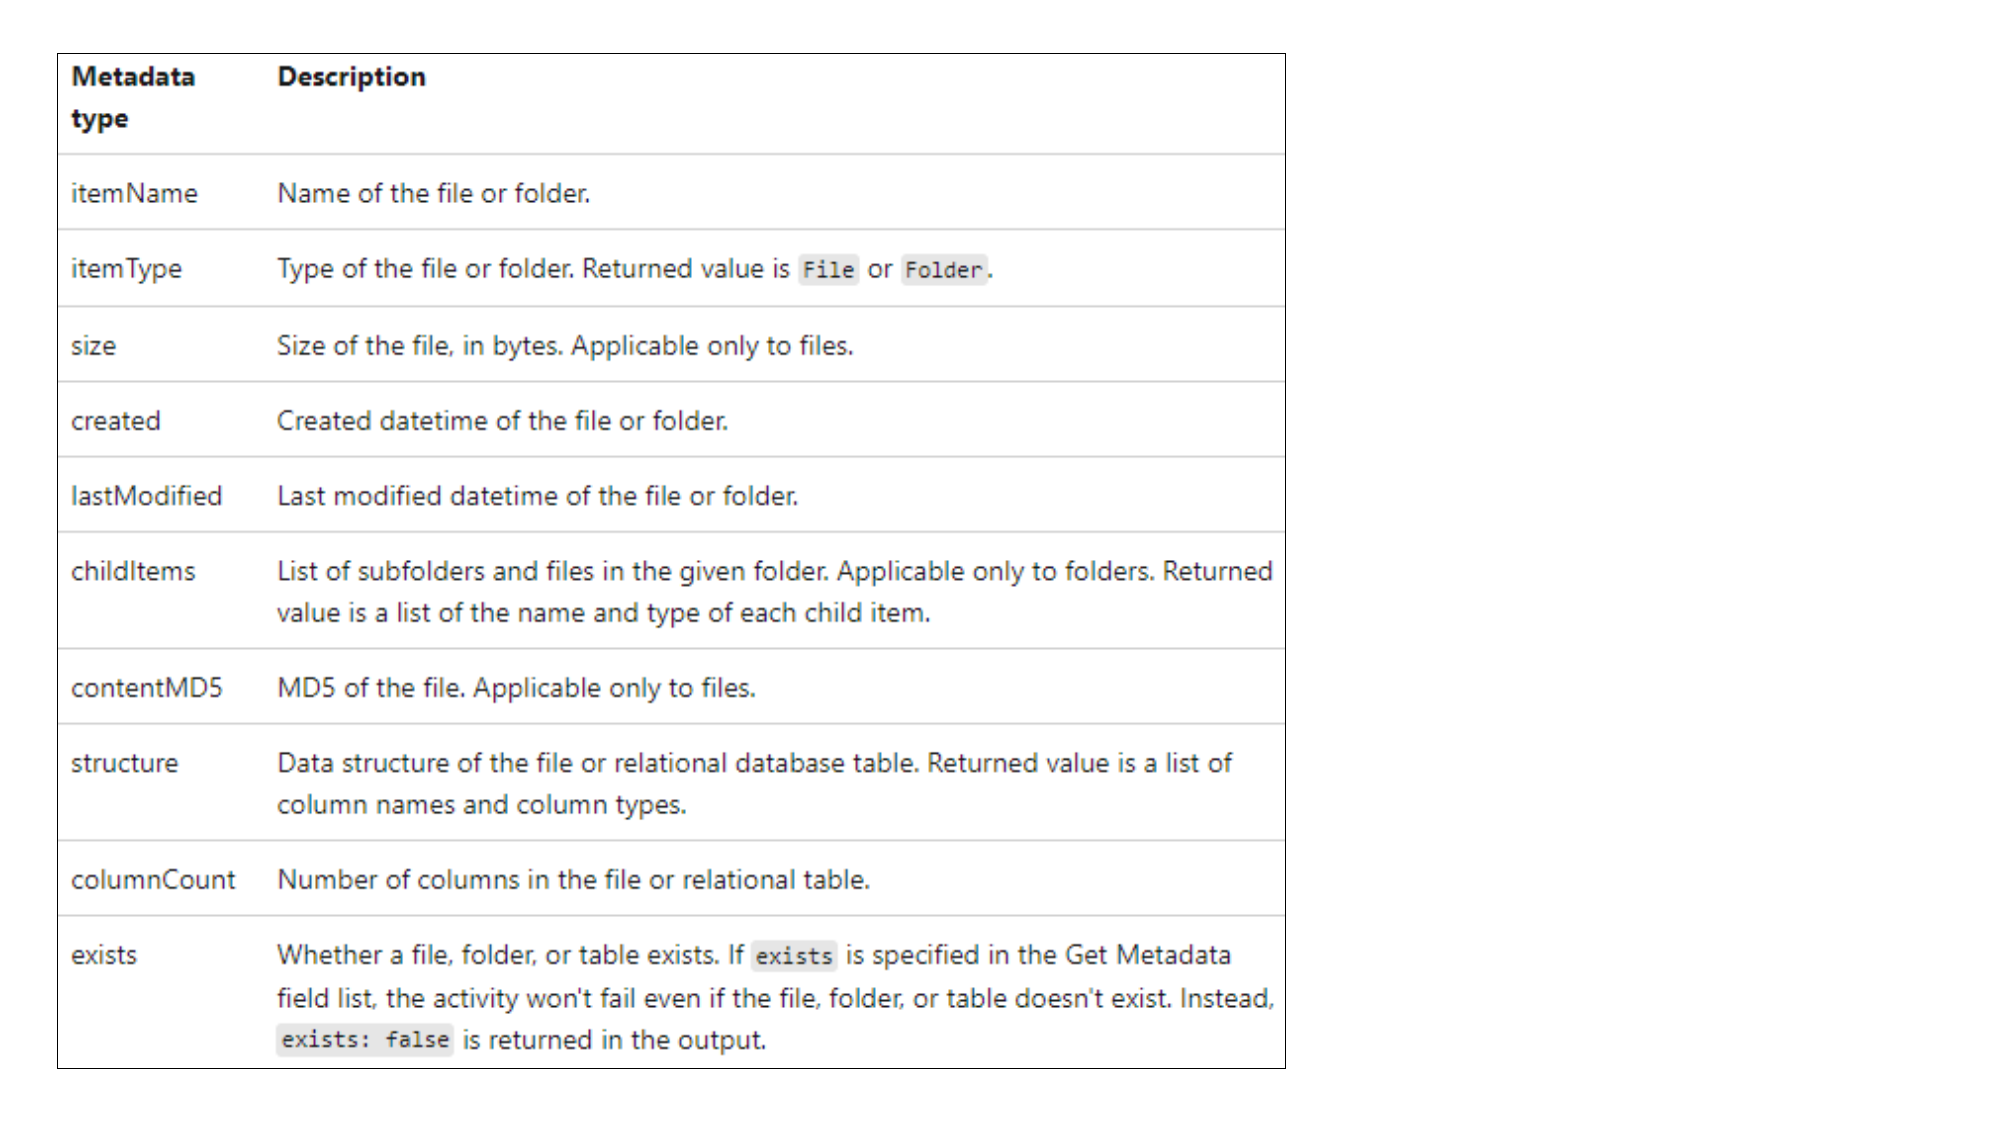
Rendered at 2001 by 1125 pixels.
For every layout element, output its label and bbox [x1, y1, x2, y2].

picture [57, 52, 1286, 1069]
